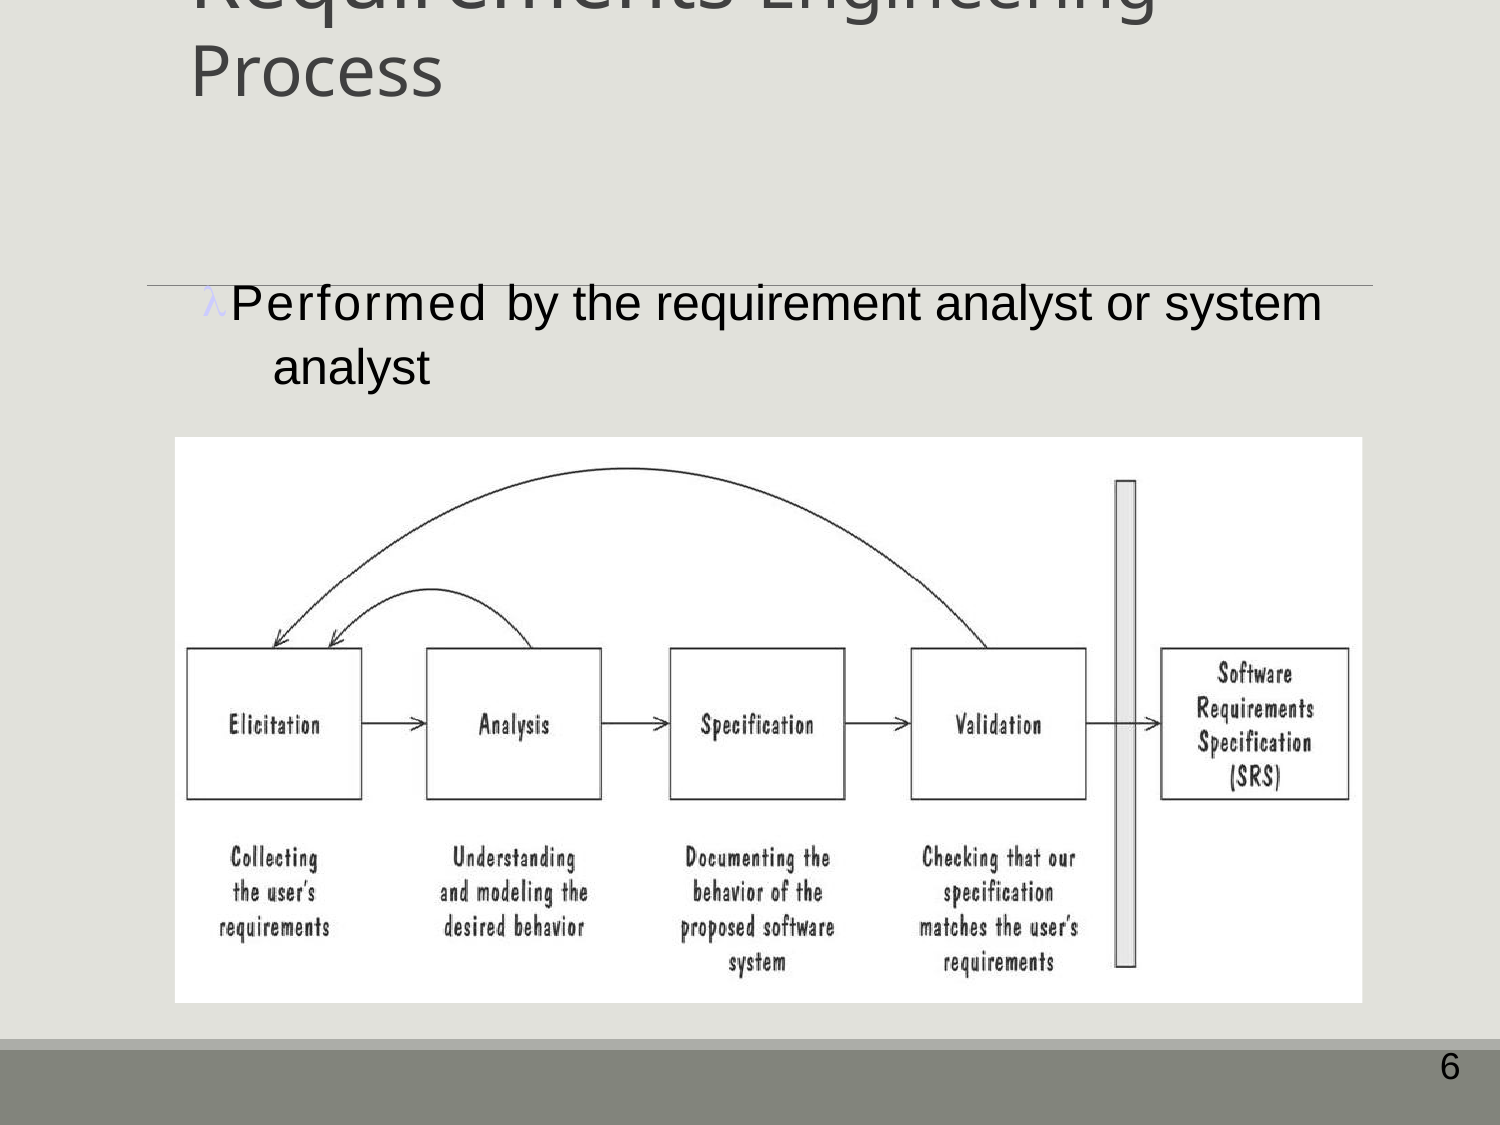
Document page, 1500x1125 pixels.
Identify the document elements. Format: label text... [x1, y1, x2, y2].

text_box 6 [1437, 1039, 1463, 1087]
text_box [174, 437, 1363, 1003]
title Requirements Engineering Process [187, 0, 1384, 111]
text_box Performed by the requirement analyst or system analyst The final outcome is a Software Requirements [196, 242, 1333, 437]
